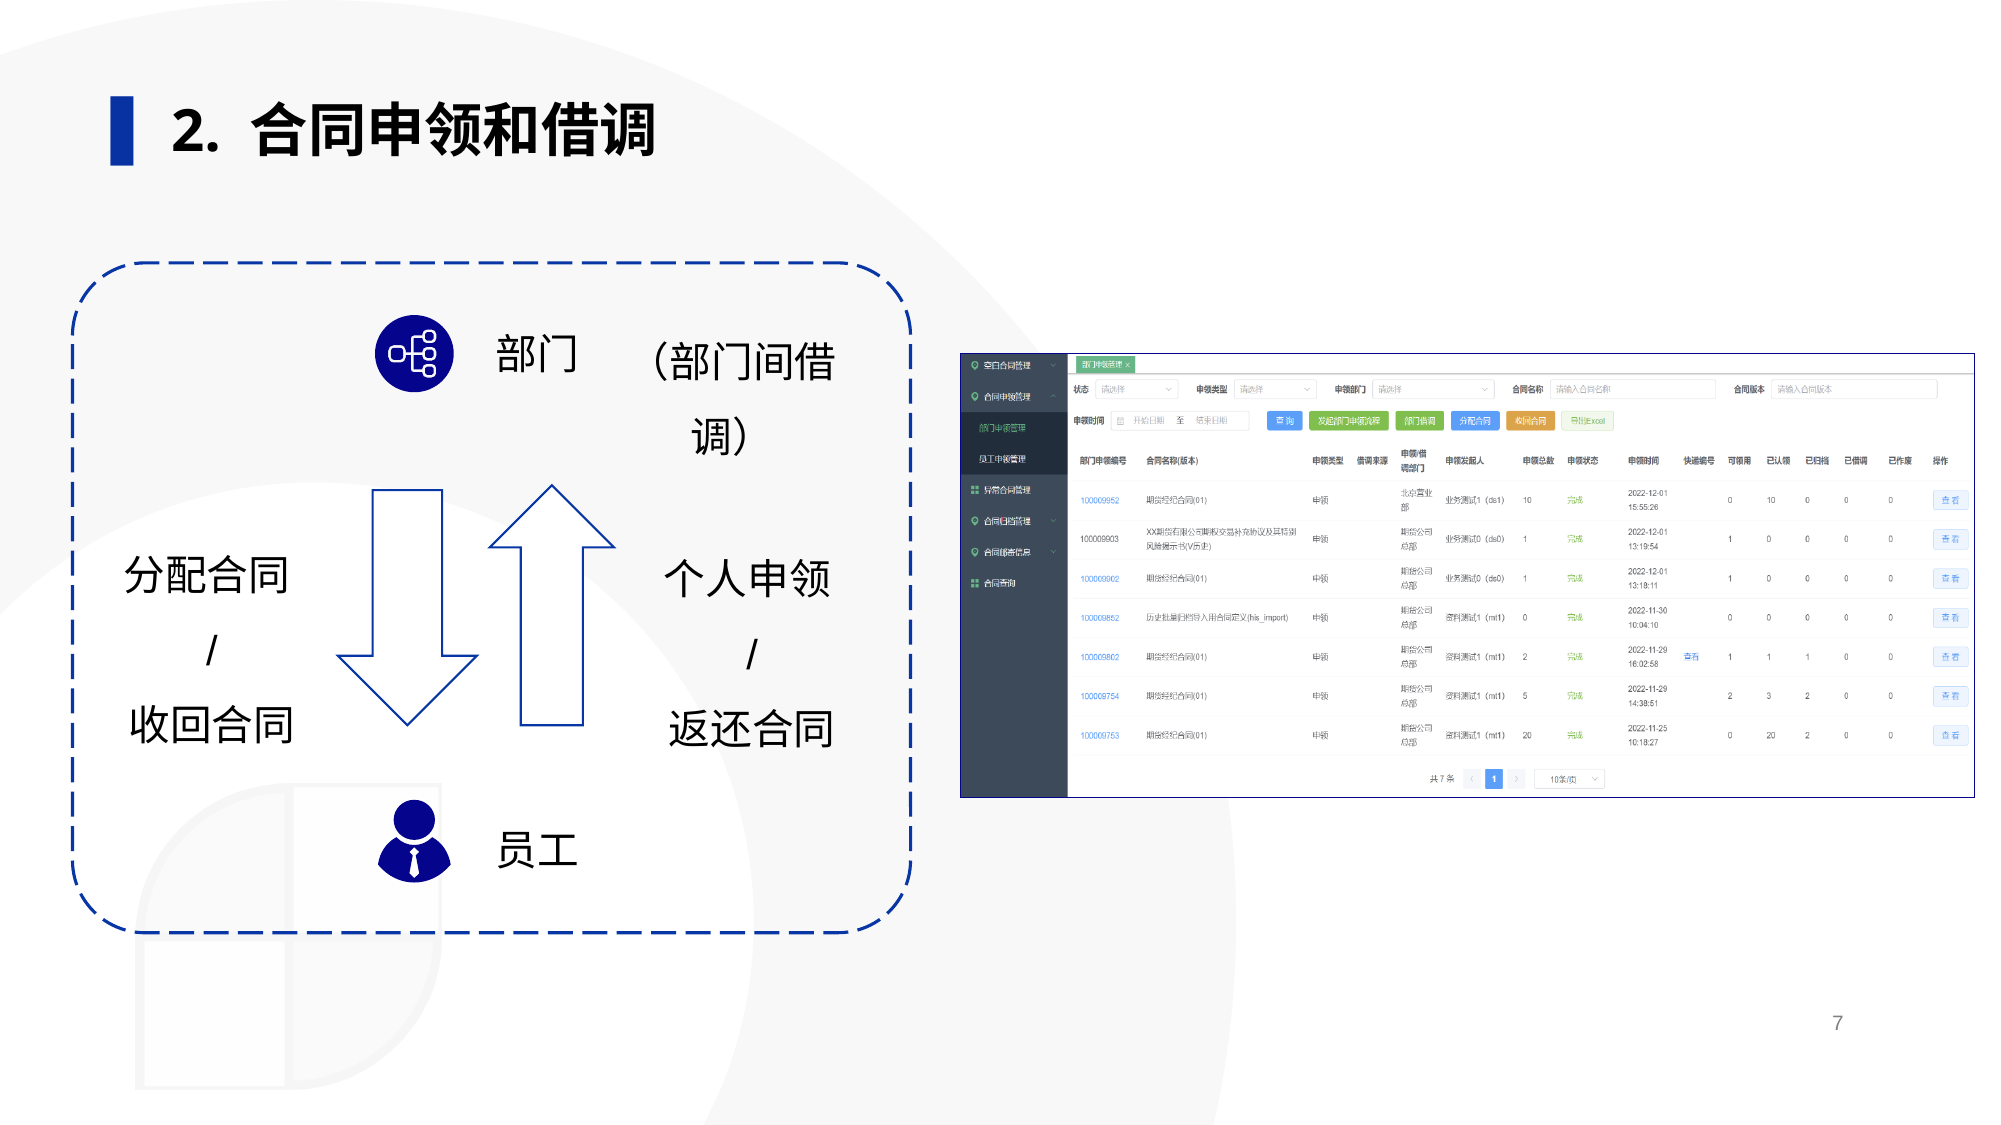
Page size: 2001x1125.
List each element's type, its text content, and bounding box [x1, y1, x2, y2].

text_box （部门间借调） [576, 302, 888, 468]
slide_number 7 [1381, 1004, 1859, 1039]
text_box [71, 261, 912, 934]
picture [960, 353, 1975, 798]
text_box ▌ 2. 合同申领和借调 [96, 94, 1877, 263]
